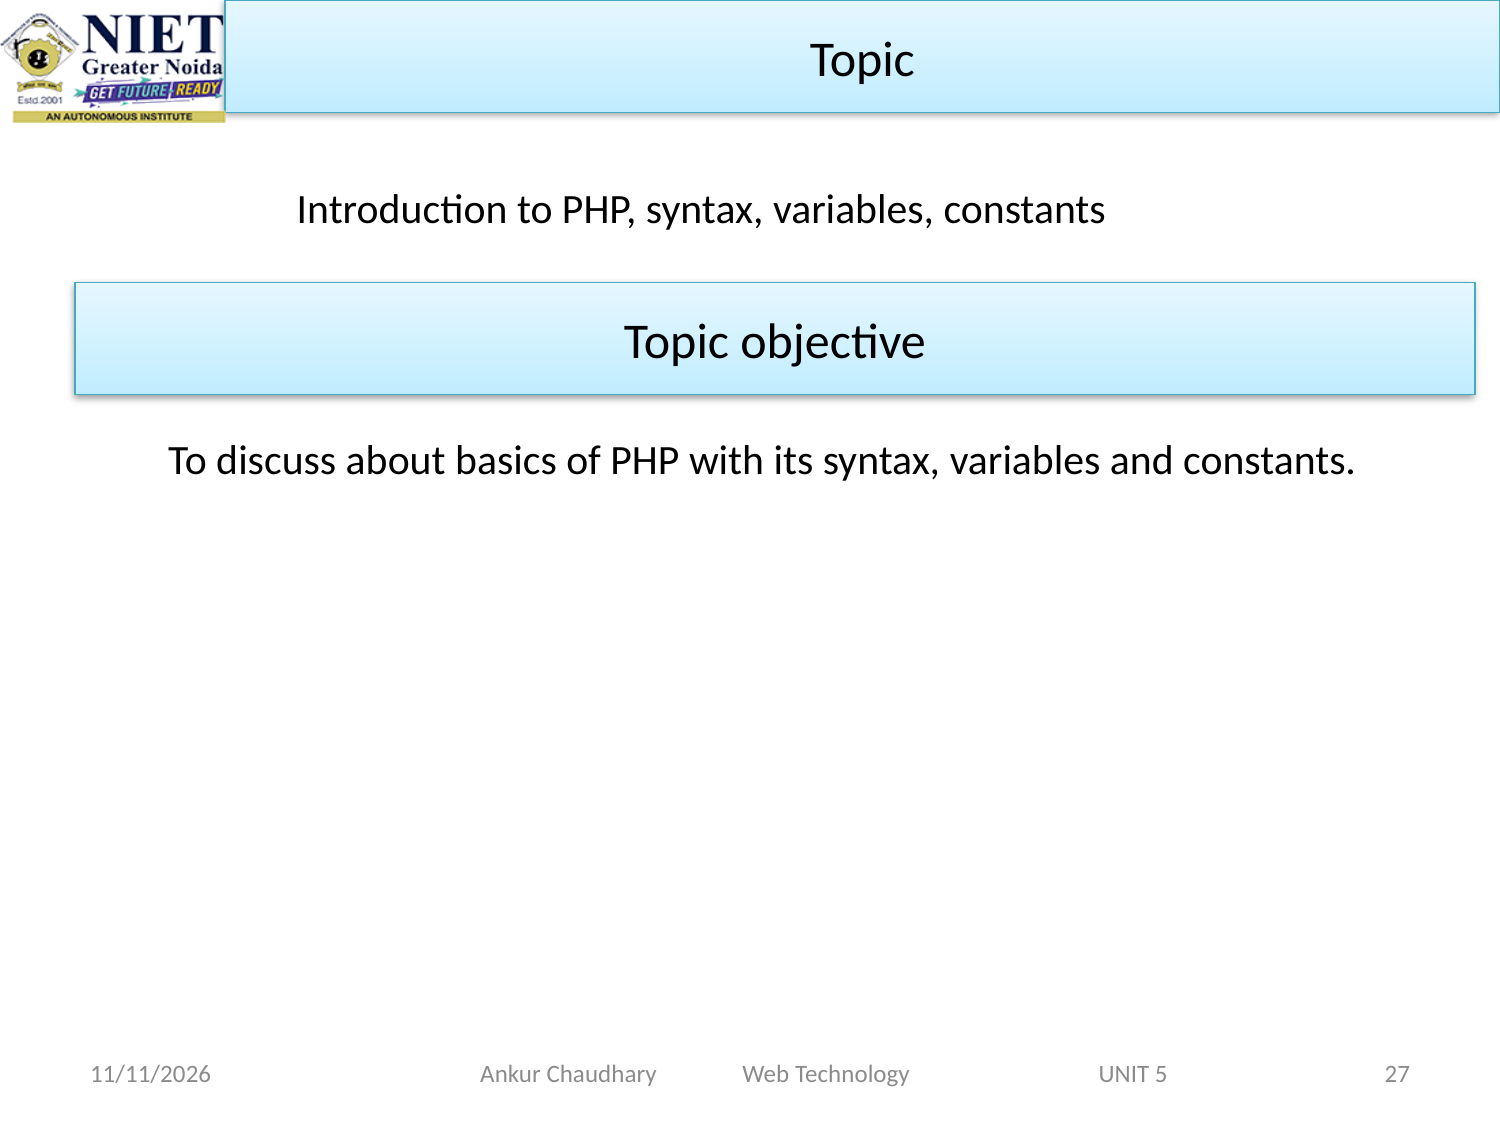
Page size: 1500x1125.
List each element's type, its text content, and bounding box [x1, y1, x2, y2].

text_box Topic [224, 0, 1500, 113]
text_box Introduction to PHP, syntax, variables, constants [262, 174, 1150, 240]
text_box Topic objective [74, 282, 1476, 395]
slide_number 27 [1074, 1042, 1425, 1103]
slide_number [75, 1042, 412, 1103]
footer Ankur Chaudhary Web Technology UNIT 5 [412, 1042, 1074, 1103]
list To discuss about basics of PHP with its syntax, variables and constants. [87, 425, 1438, 900]
picture [0, 13, 226, 123]
